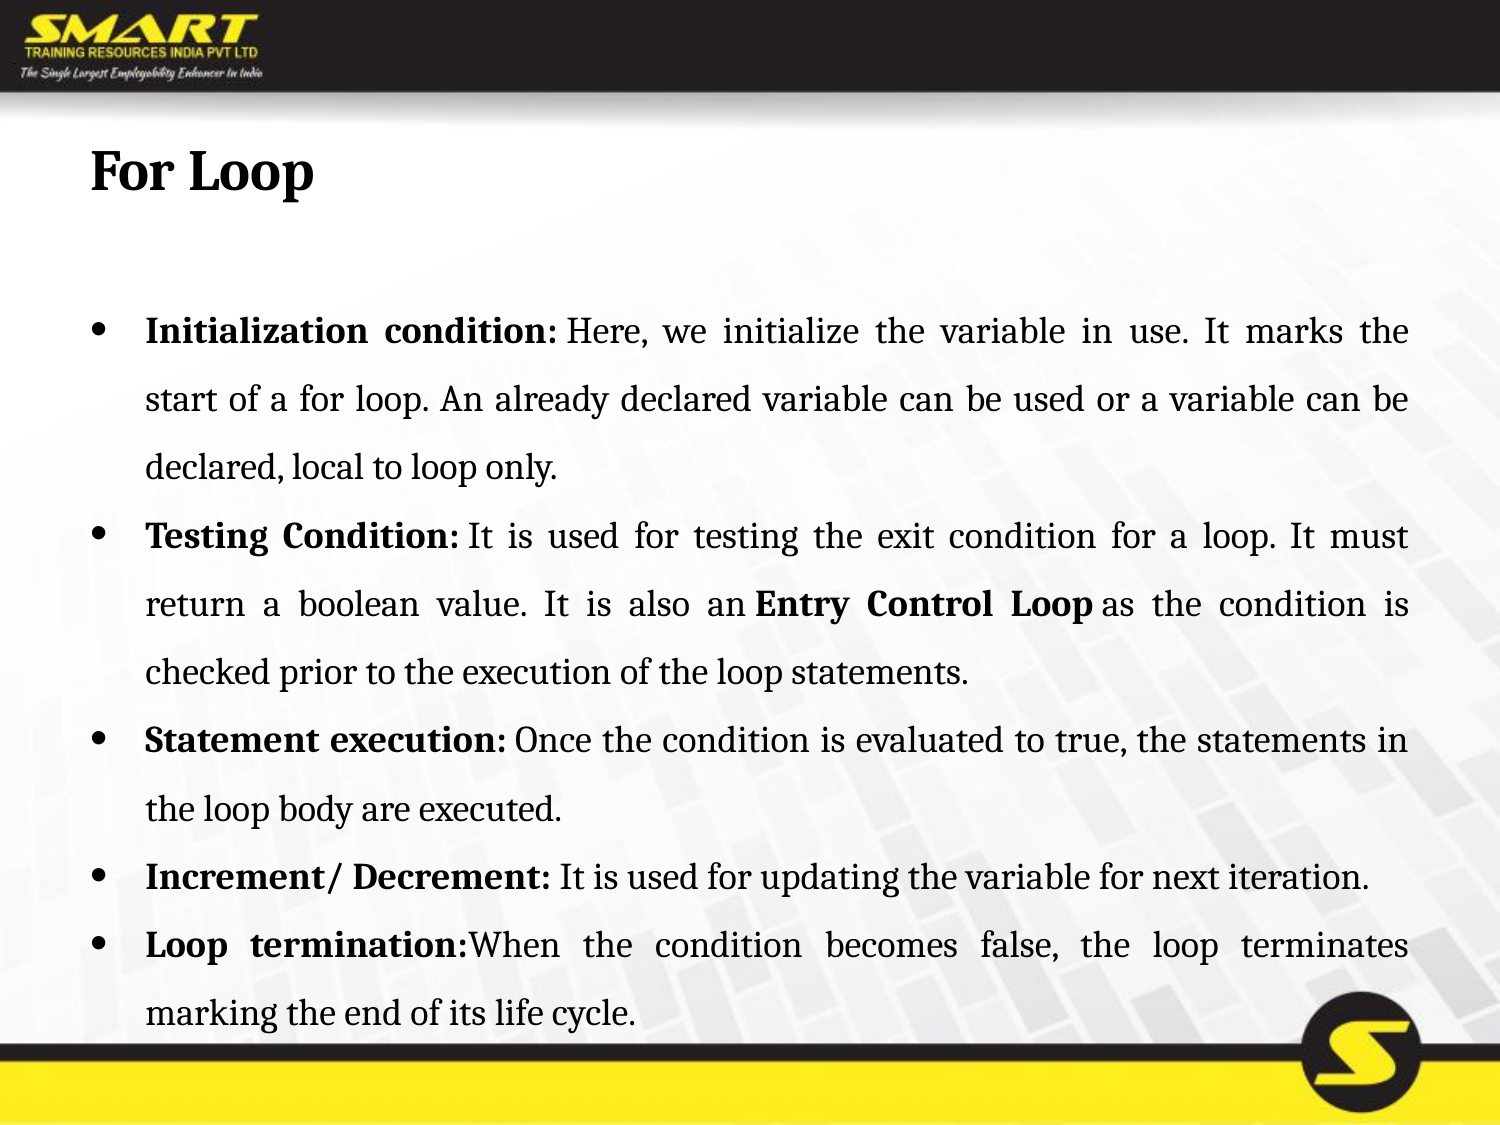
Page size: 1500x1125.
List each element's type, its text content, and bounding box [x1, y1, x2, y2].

title For Loop [75, 125, 1425, 275]
picture [0, 0, 1500, 1125]
list Initialization condition: Here, we initialize the variable in use. It marks the start of a for loop. An already declared variable can be used or a variable can be declared, local to loop only. Testing Condition: It is used for testing the exit condition for a loop. It must return a boolean value. It is also an Entry Control Loop as the condition is checked prior to the execution of the loop statements. Statement execution: Once the condition is evaluated to true, the statements in the loop body are executed. Increment/ Decrement: It is used for updating the variable for next iteration. Loop termination:When the condition becomes false, the loop terminates marking the end of its life cycle. [75, 275, 1425, 1047]
